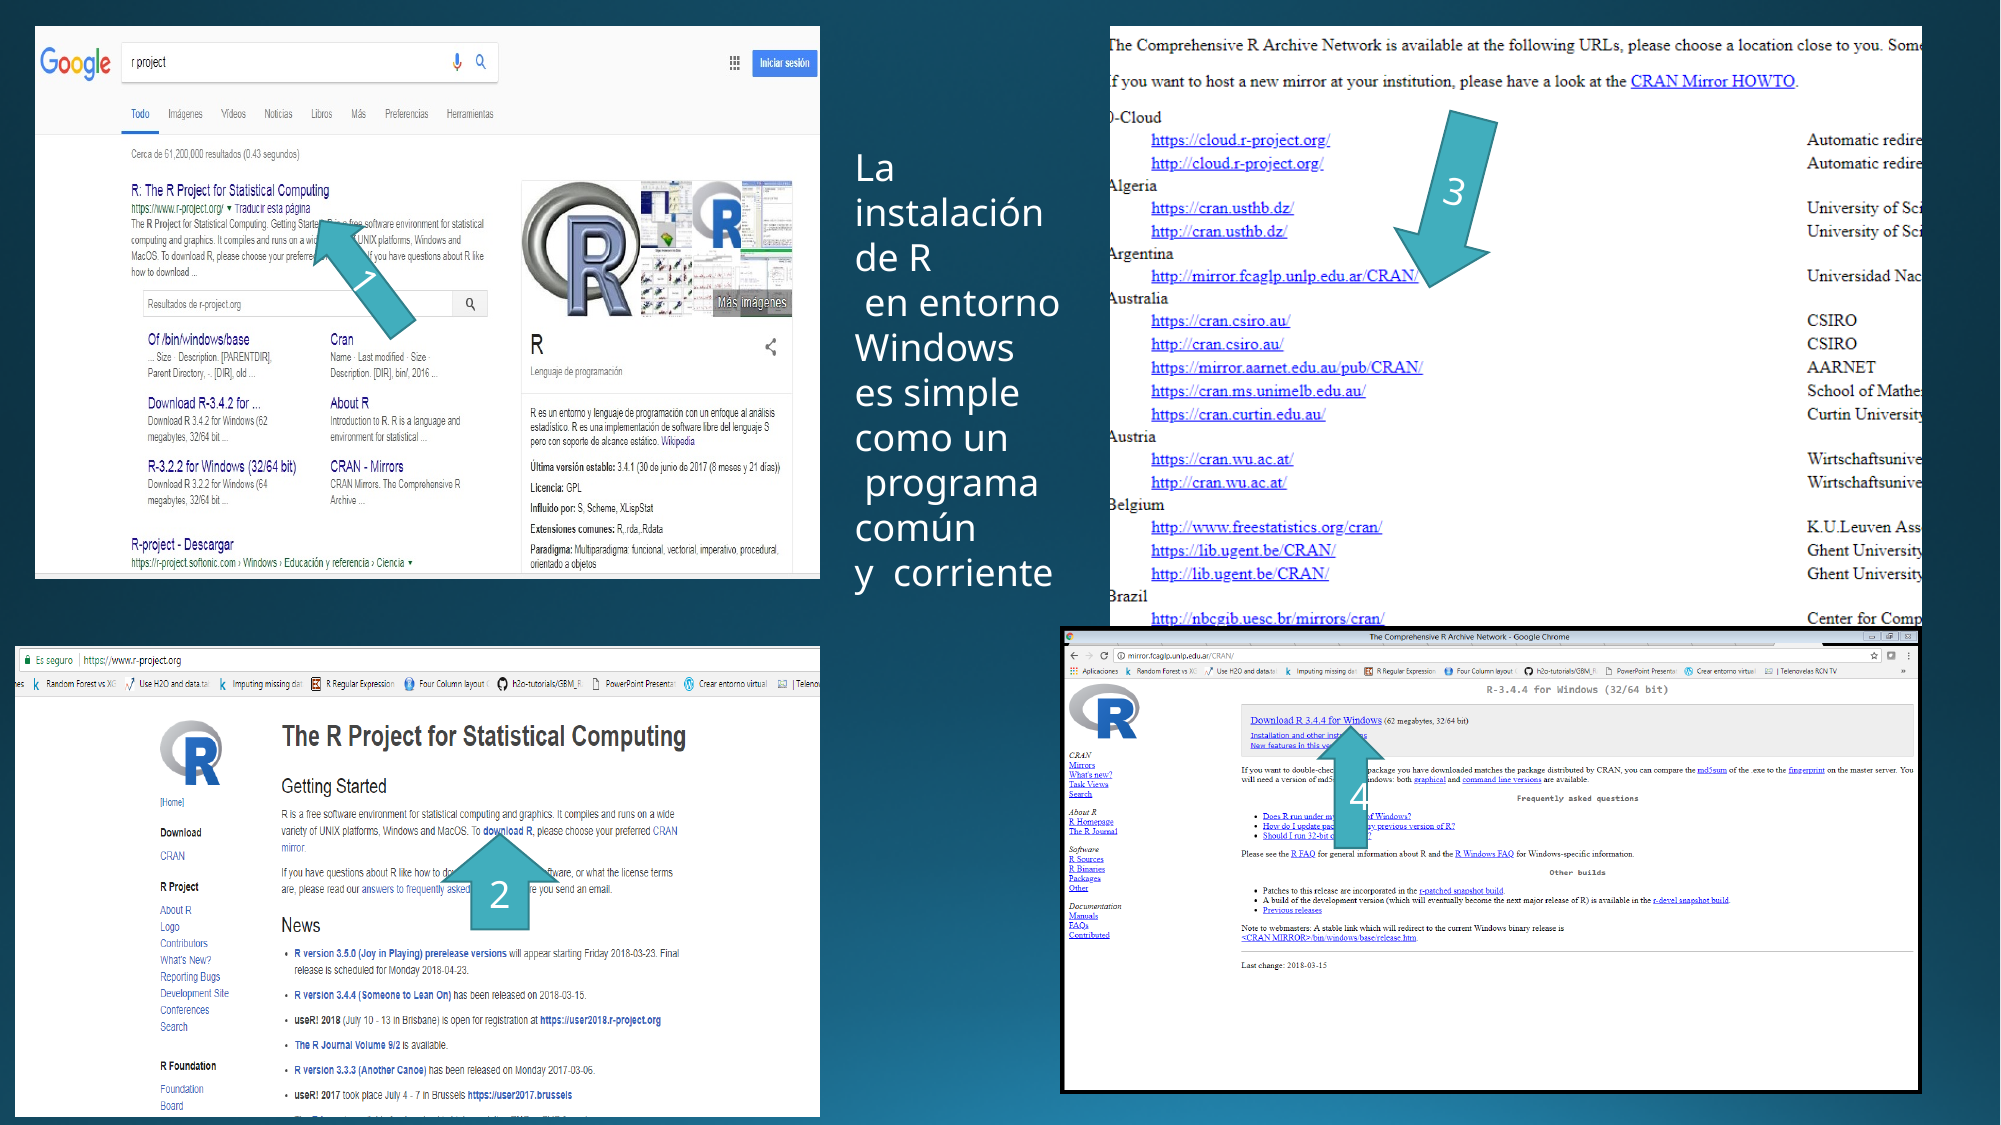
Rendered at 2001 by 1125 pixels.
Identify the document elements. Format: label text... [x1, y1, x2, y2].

picture [0, 0, 2001, 1125]
text_box La instalación de R en entorno Windows es simple como un programa común y corriente [839, 136, 1091, 601]
